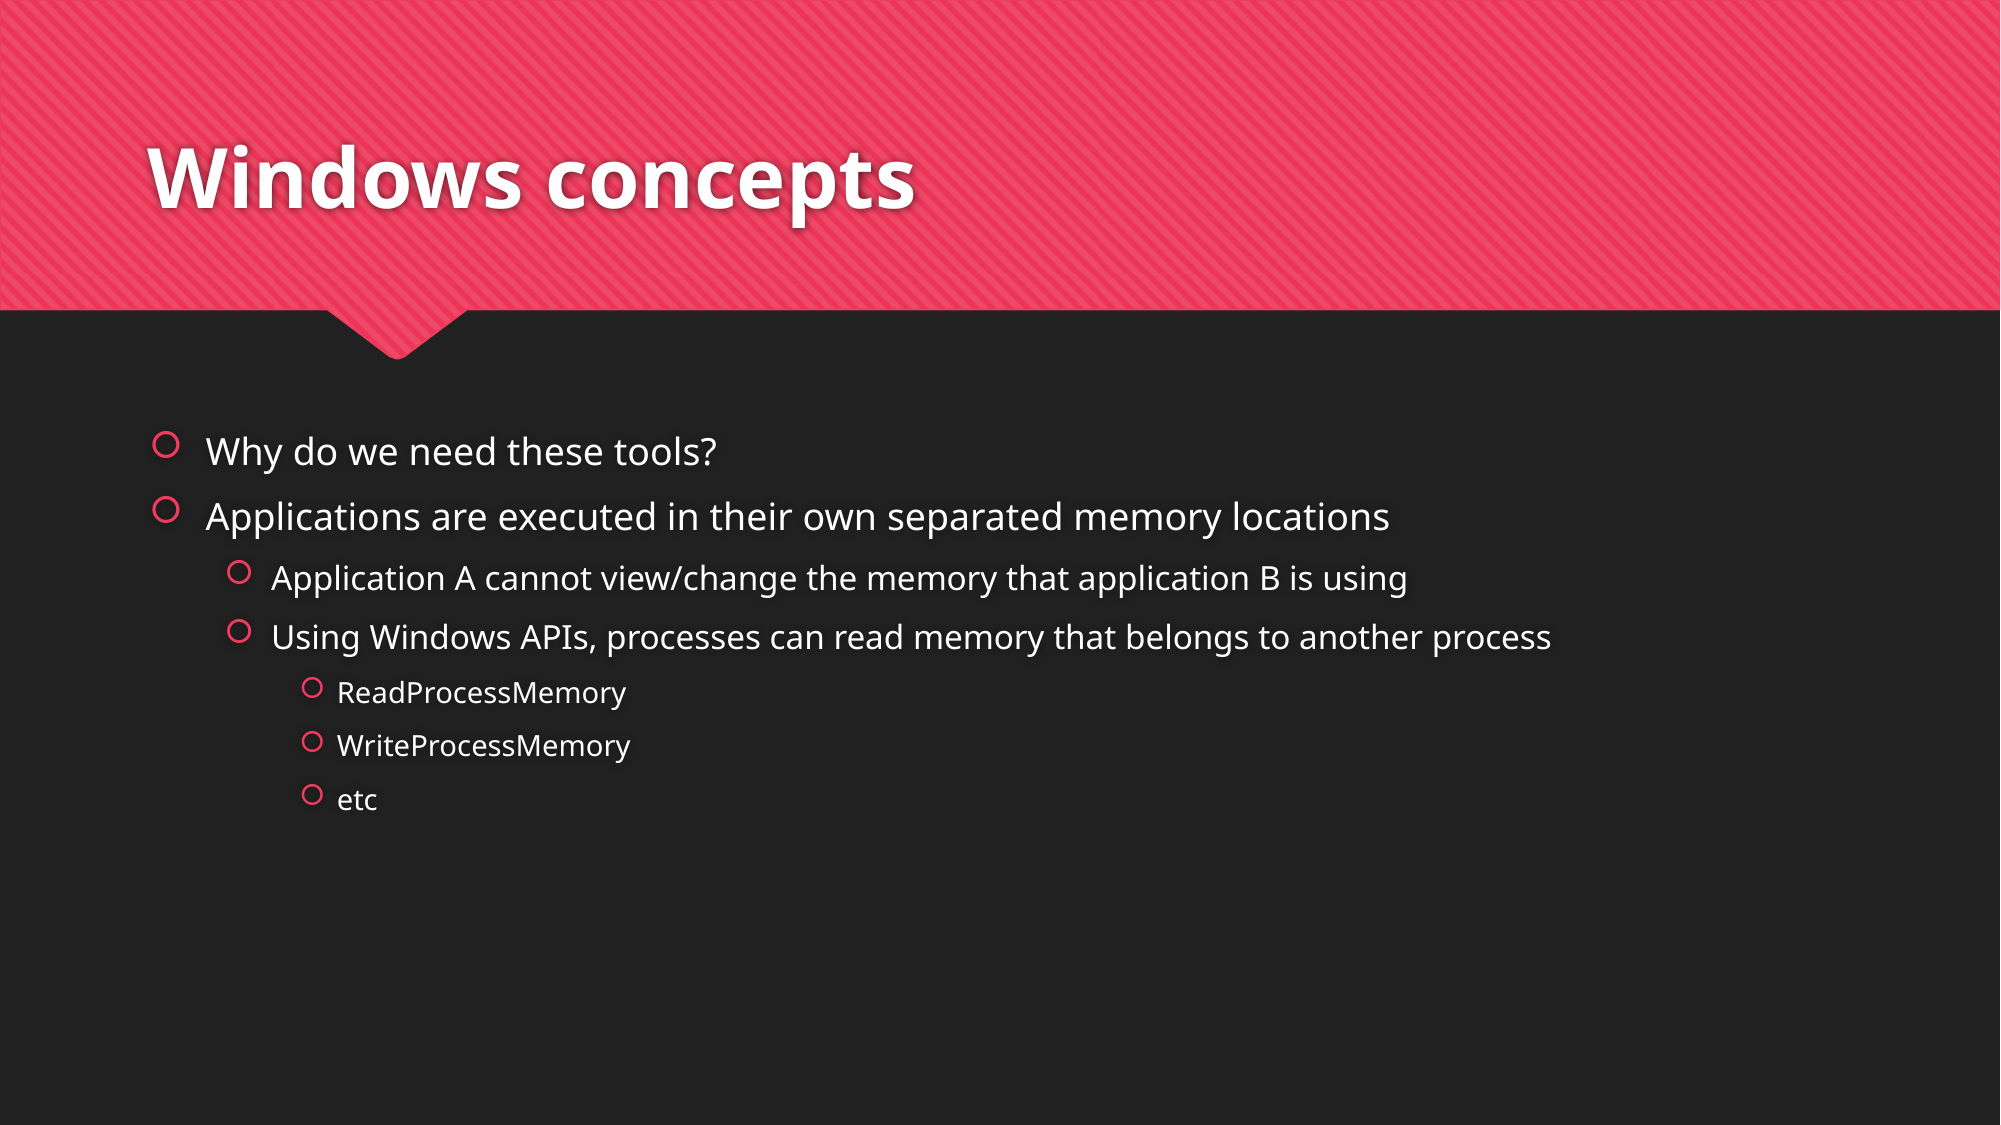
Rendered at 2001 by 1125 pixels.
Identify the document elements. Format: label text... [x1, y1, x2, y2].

title Windows concepts [132, 73, 1868, 233]
list Why do we need these tools? Applications are executed in their own separated memory locations Application A cannot view/change the memory that application B is using Using Windows APIs, processes can read memory that belongs to another process ReadProcessMemory WriteProcessMemory etc [134, 364, 1866, 962]
